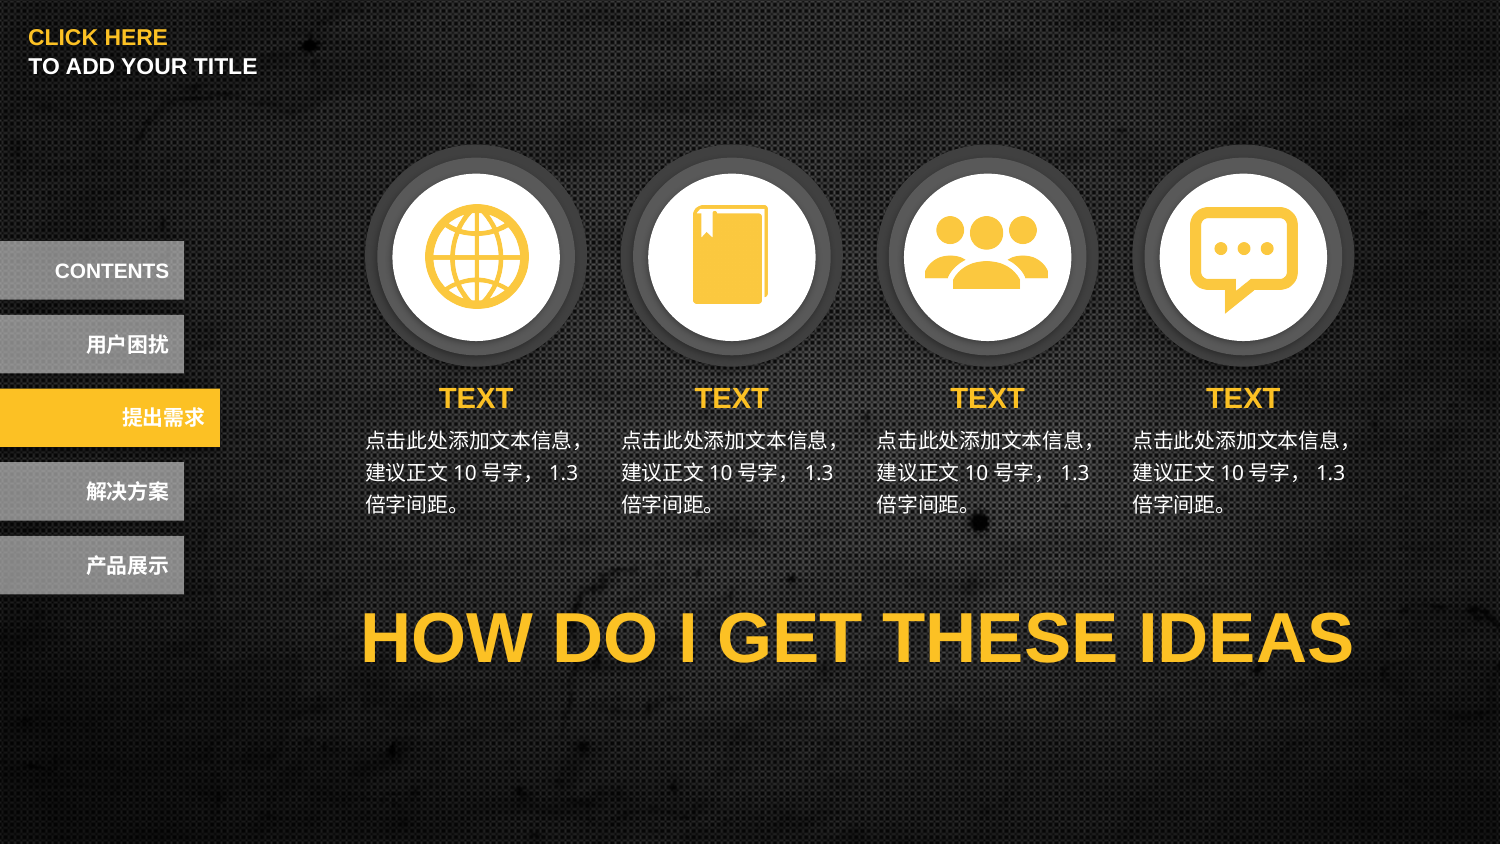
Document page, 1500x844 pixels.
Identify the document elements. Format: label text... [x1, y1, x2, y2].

text_box [1143, 156, 1343, 357]
text_box TEXT [1144, 371, 1343, 412]
text_box [888, 156, 1088, 357]
text_box [875, 143, 1100, 368]
text_box [620, 143, 844, 368]
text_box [0, 461, 185, 521]
text_box TEXT [648, 371, 816, 412]
text_box [391, 172, 561, 342]
text_box 点击此处添加文本信息，建议正文10号字，1.3倍字间距。 [606, 412, 858, 525]
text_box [12, 15, 274, 88]
text_box [376, 156, 576, 357]
text_box TEXT [888, 371, 1087, 412]
text_box 点击此处添加文本信息，建议正文10号字，1.3倍字间距。 [350, 412, 602, 525]
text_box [0, 388, 221, 448]
text_box [903, 172, 1073, 342]
text_box 点击此处添加文本信息，建议正文10号字，1.3倍字间距。 [1117, 412, 1370, 525]
text_box HOW DO I GET THESE IDEAS [326, 584, 1390, 685]
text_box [0, 535, 185, 595]
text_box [0, 314, 185, 374]
text_box [1158, 172, 1328, 342]
picture [0, 0, 1500, 844]
text_box [364, 143, 588, 368]
text_box [632, 156, 832, 357]
text_box [1131, 143, 1356, 368]
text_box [0, 240, 185, 300]
text_box 点击此处添加文本信息，建议正文10号字，1.3倍字间距。 [861, 412, 1114, 525]
text_box TEXT [377, 371, 575, 412]
text_box [647, 172, 817, 342]
